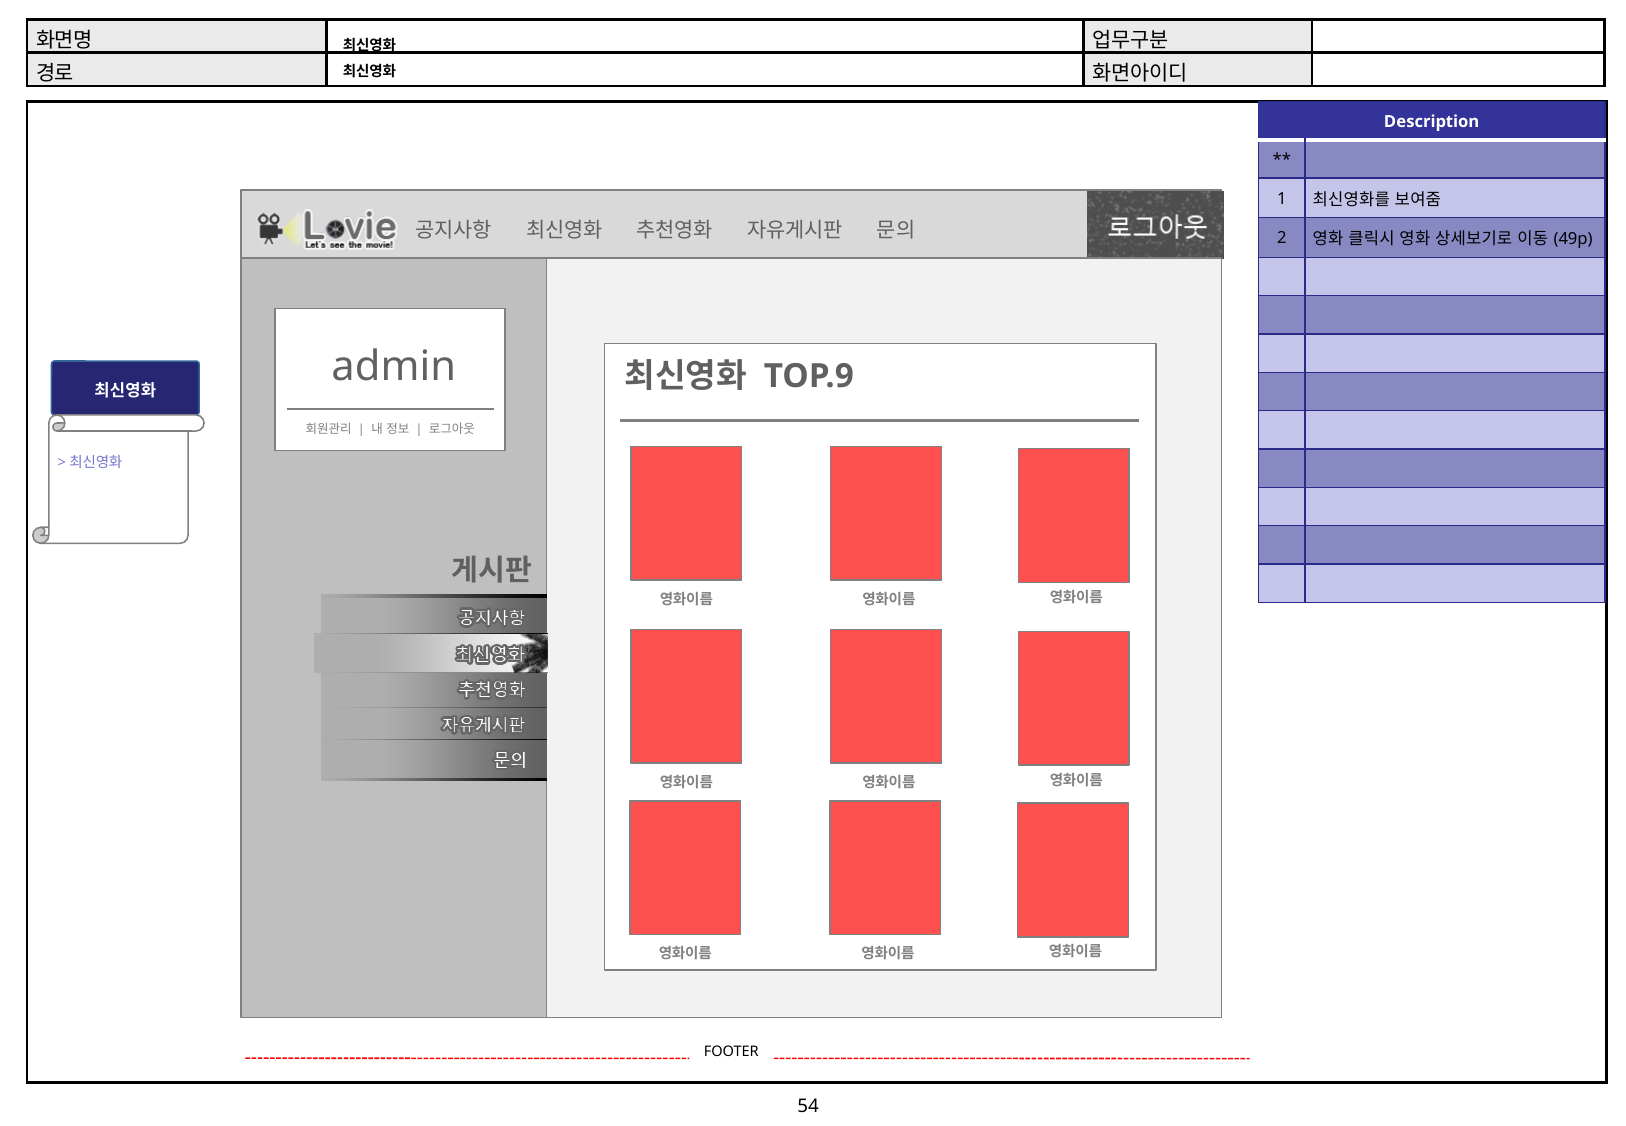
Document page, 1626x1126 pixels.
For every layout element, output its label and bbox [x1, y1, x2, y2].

table_cell [1259, 526, 1304, 563]
table_cell [1306, 218, 1604, 257]
table_cell [1306, 296, 1604, 333]
table_cell [1306, 373, 1604, 410]
table_cell [1259, 142, 1304, 177]
table_cell [1259, 565, 1304, 602]
table_cell [1259, 179, 1304, 217]
table_cell [1306, 335, 1604, 372]
table_cell [1306, 488, 1604, 525]
table_cell [1259, 258, 1304, 295]
text_box [241, 189, 1222, 1018]
table_header [1259, 102, 1604, 138]
table_cell [1259, 488, 1304, 525]
table_cell [1259, 335, 1304, 372]
table_cell [1306, 142, 1604, 177]
picture [1087, 191, 1224, 259]
table_cell [1306, 565, 1604, 602]
table_cell [1306, 411, 1604, 448]
table_cell [1306, 526, 1604, 563]
title [328, 19, 1085, 87]
table_cell [1259, 296, 1304, 333]
picture [314, 594, 548, 781]
table_cell [1259, 450, 1304, 487]
text_box [32, 361, 205, 544]
table_cell [1306, 450, 1604, 487]
table_cell [1306, 258, 1604, 295]
table_cell [1259, 218, 1304, 257]
picture [255, 208, 402, 251]
table_cell [1306, 179, 1604, 217]
table_cell [1259, 373, 1304, 410]
table_cell [1259, 411, 1304, 448]
